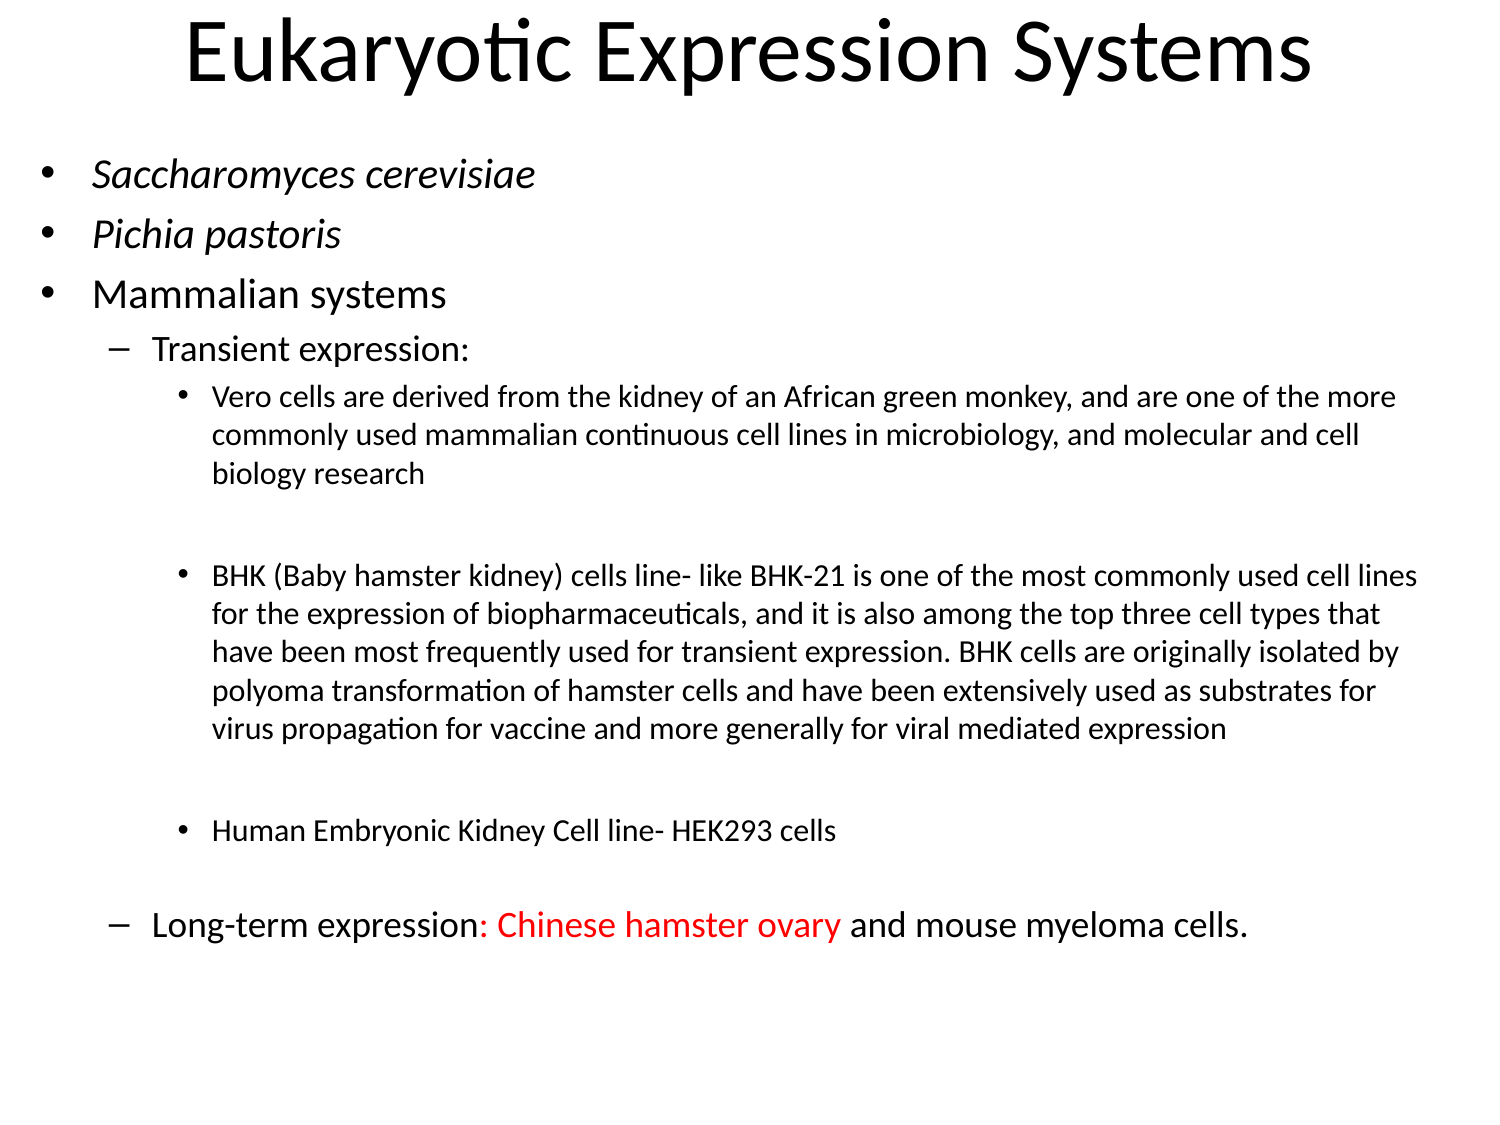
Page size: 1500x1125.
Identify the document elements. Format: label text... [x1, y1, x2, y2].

title Eukaryotic Expression Systems [75, 0, 1425, 138]
list Saccharomyces cerevisiae Pichia pastoris Mammalian systems Transient expression: Vero cells are derived from the kidney of an African green monkey, and are one of the more commonly used mammalian continuous cell lines in microbiology, and molecular and cell biology research BHK (Baby hamster kidney) cells line- like BHK-21 is one of the most commonly used cell lines for the expression of biopharmaceuticals, and it is also among the top three cell types that have been most frequently used for transient expression. BHK cells are originally isolated by polyoma transformation of hamster cells and have been extensively used as substrates for virus propagation for vaccine and more generally for viral mediated expression Human Embryonic Kidney Cell line- HEK293 cells Long-term expression: Chinese hamster ovary and mouse myeloma cells. [25, 138, 1447, 1002]
